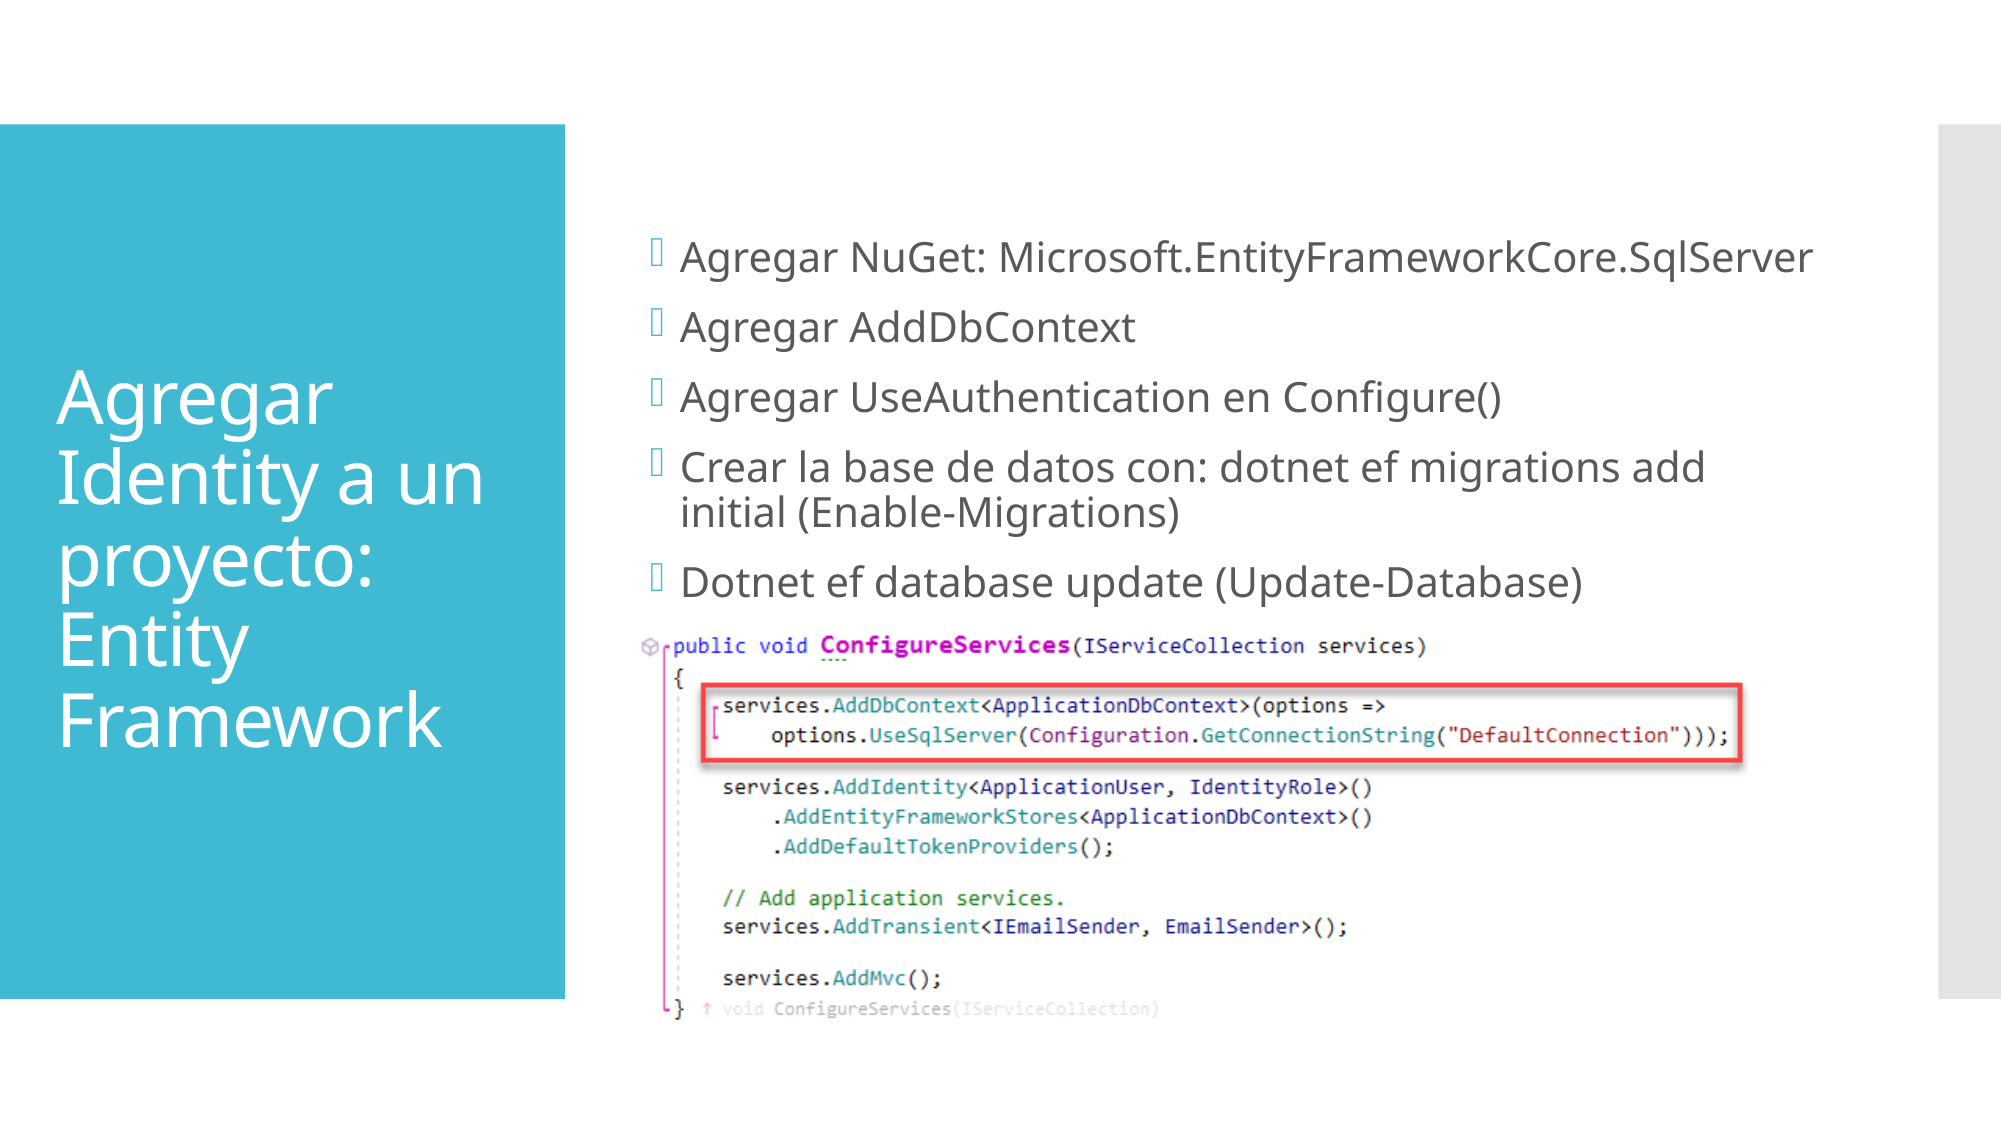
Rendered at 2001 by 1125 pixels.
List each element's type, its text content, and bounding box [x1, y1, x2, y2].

title Agregar Identity a un proyecto: Entity Framework [41, 184, 525, 940]
list Agregar NuGet: Microsoft.EntityFrameworkCore.SqlServer Agregar AddDbContext Agregar UseAuthentication en Configure() Crear la base de datos con: dotnet ef migrations add initial (Enable-Migrations) Dotnet ef database update (Update-Database) [634, 141, 1835, 982]
picture [634, 625, 1749, 1023]
